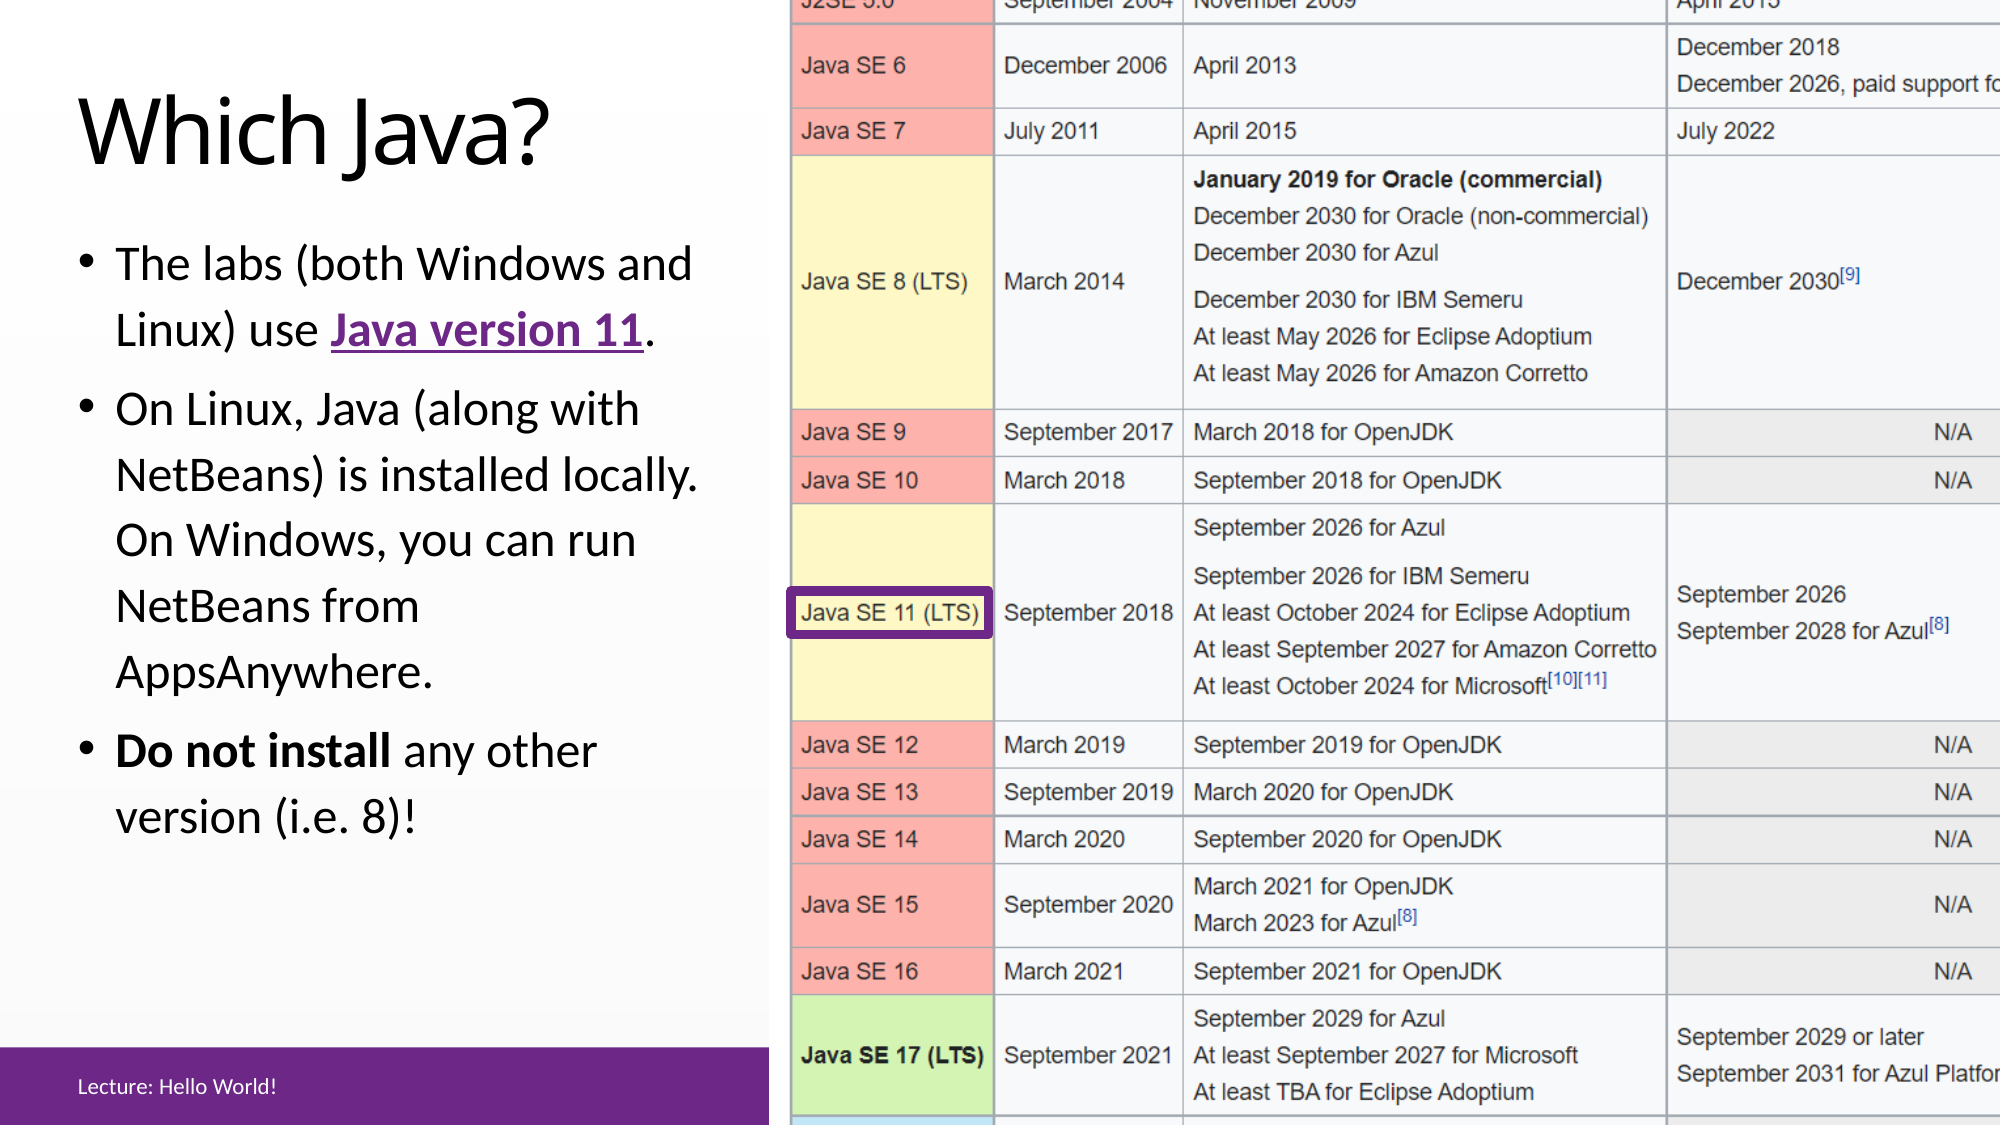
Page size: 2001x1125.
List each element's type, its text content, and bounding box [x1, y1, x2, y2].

footer Lecture: Hello World! [62, 1068, 763, 1103]
title Which Java? [62, 59, 763, 191]
list The labs (both Windows and Linux) use Java version 11. On Linux, Java (along with NetBeans) is installed locally. On Windows, you can run NetBeans from AppsAnywhere. Do not install any other version (i.e. 8)! [62, 217, 760, 1014]
picture [768, 0, 2000, 1125]
